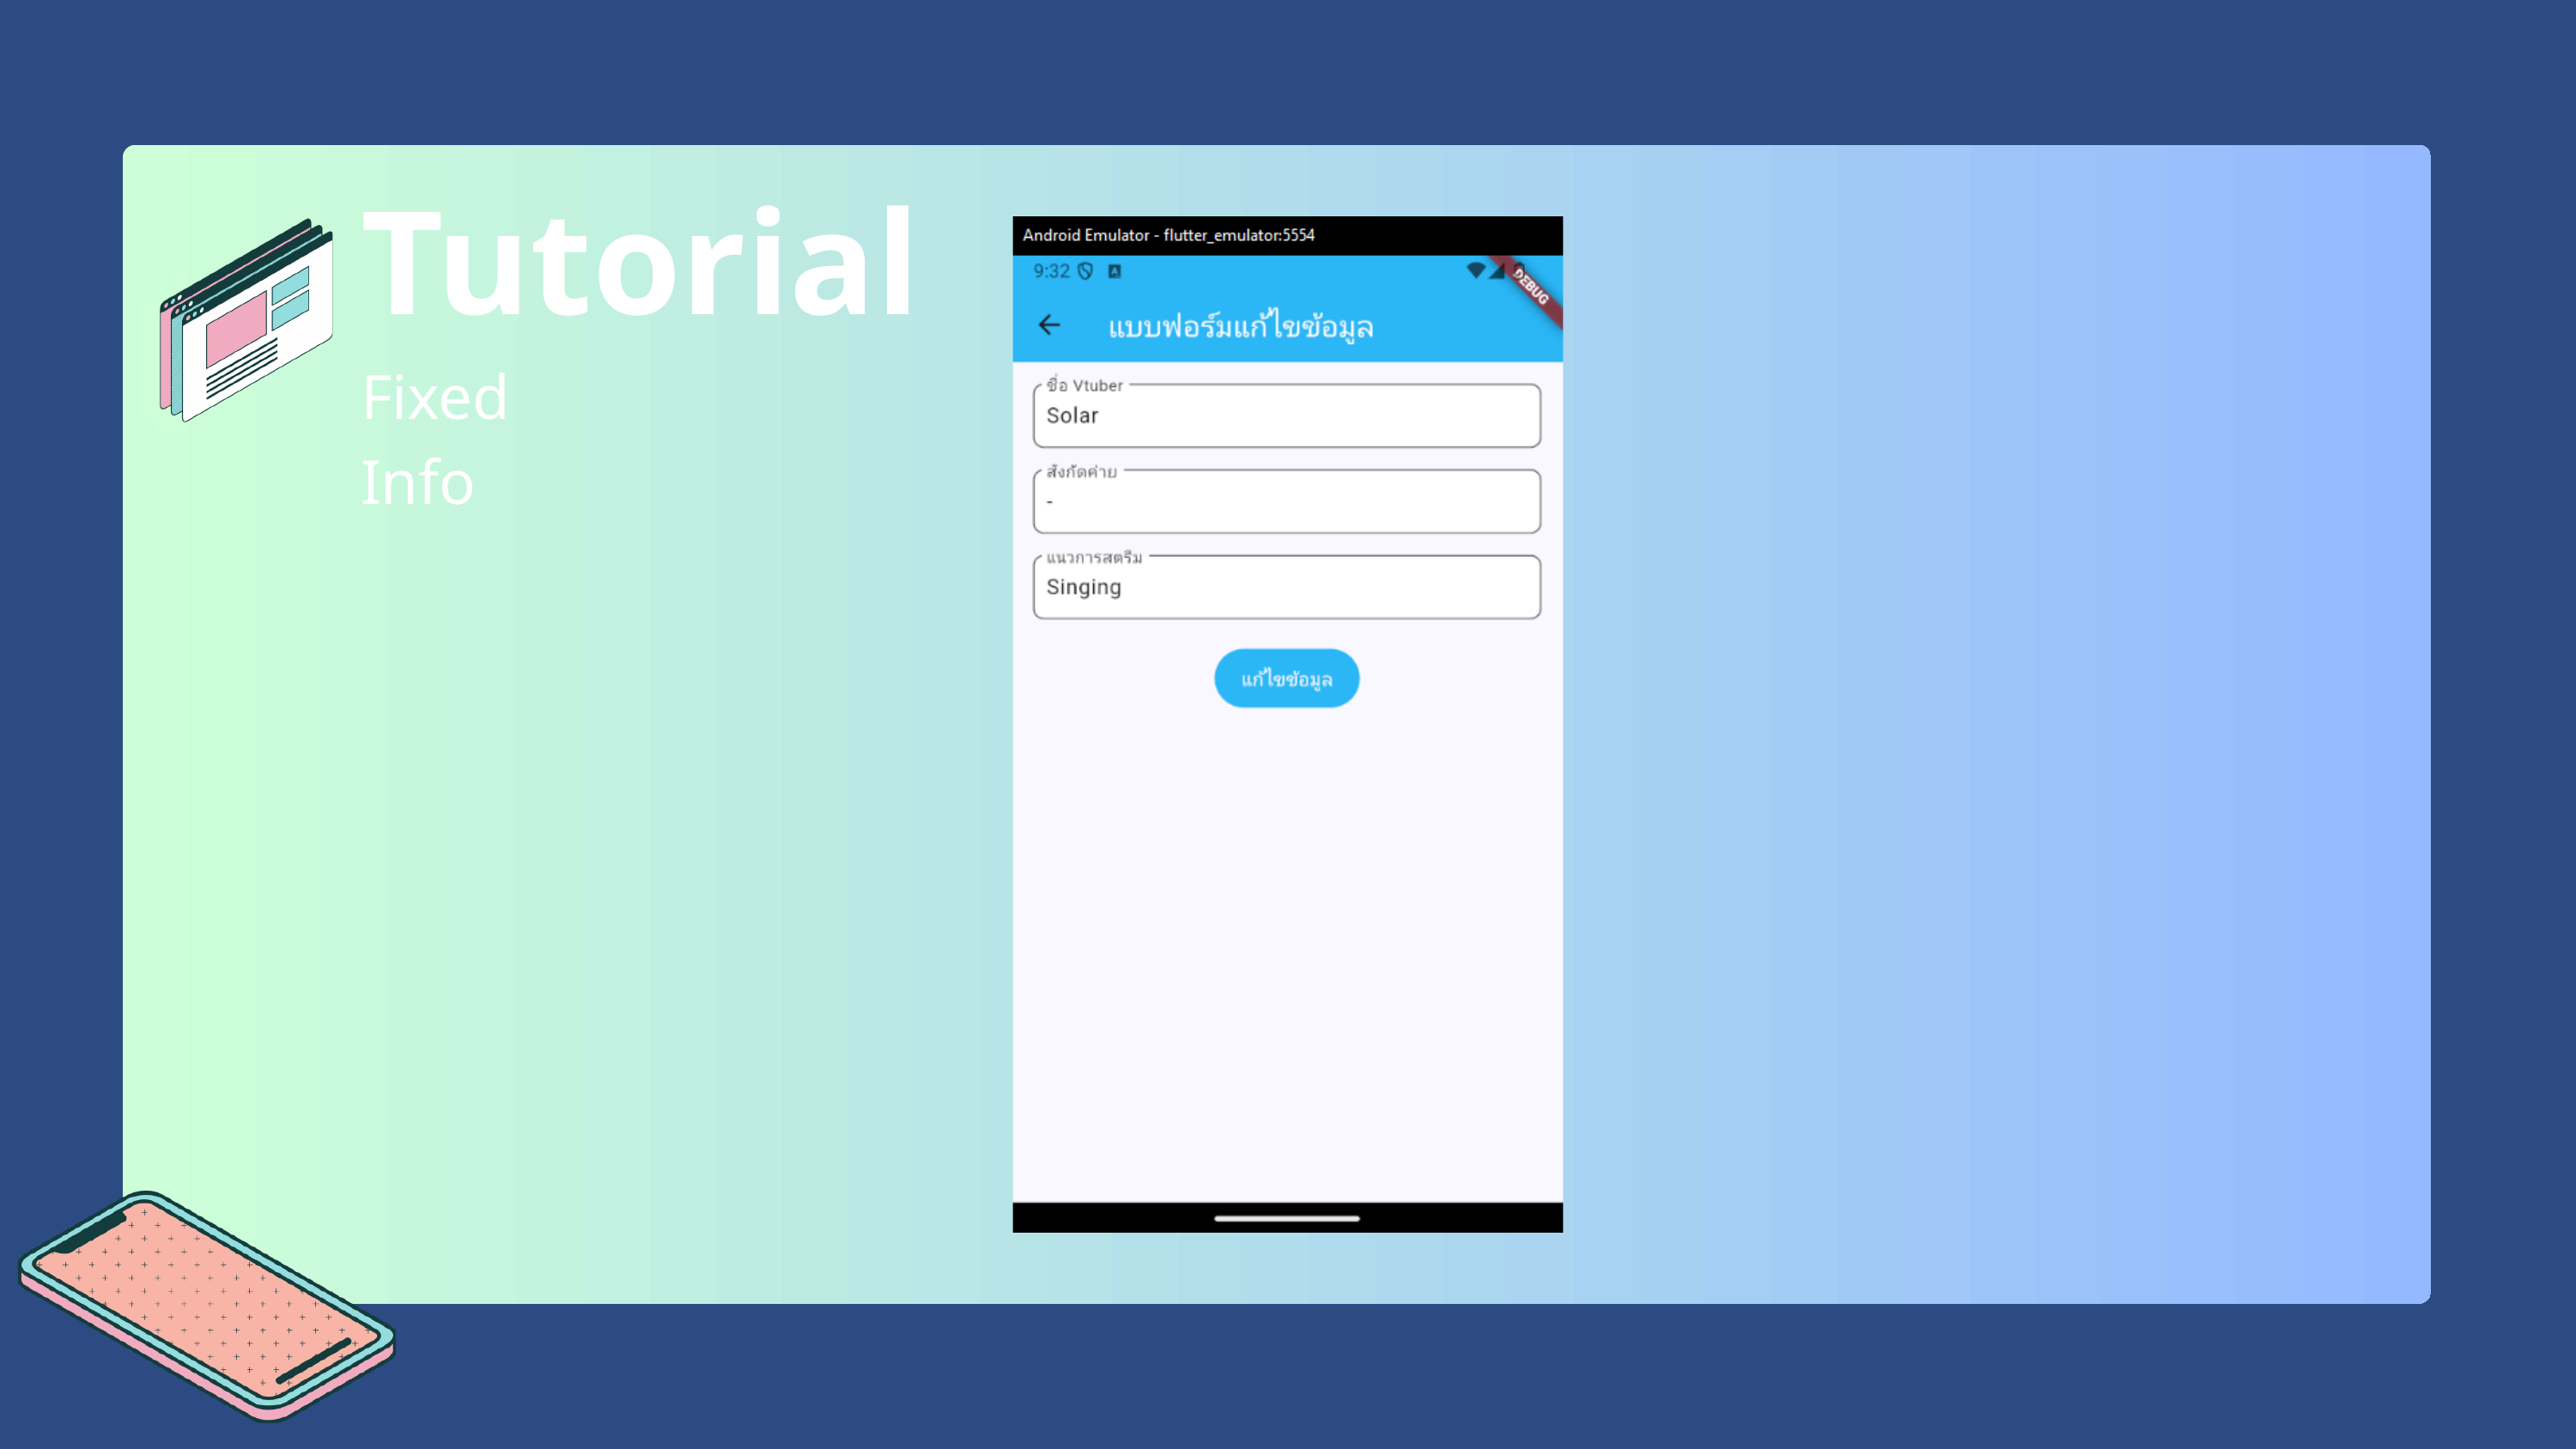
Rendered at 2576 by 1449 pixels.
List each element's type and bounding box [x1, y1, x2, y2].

text_box [17, 1191, 397, 1423]
text_box [360, 182, 1083, 427]
text_box [122, 144, 2432, 1304]
